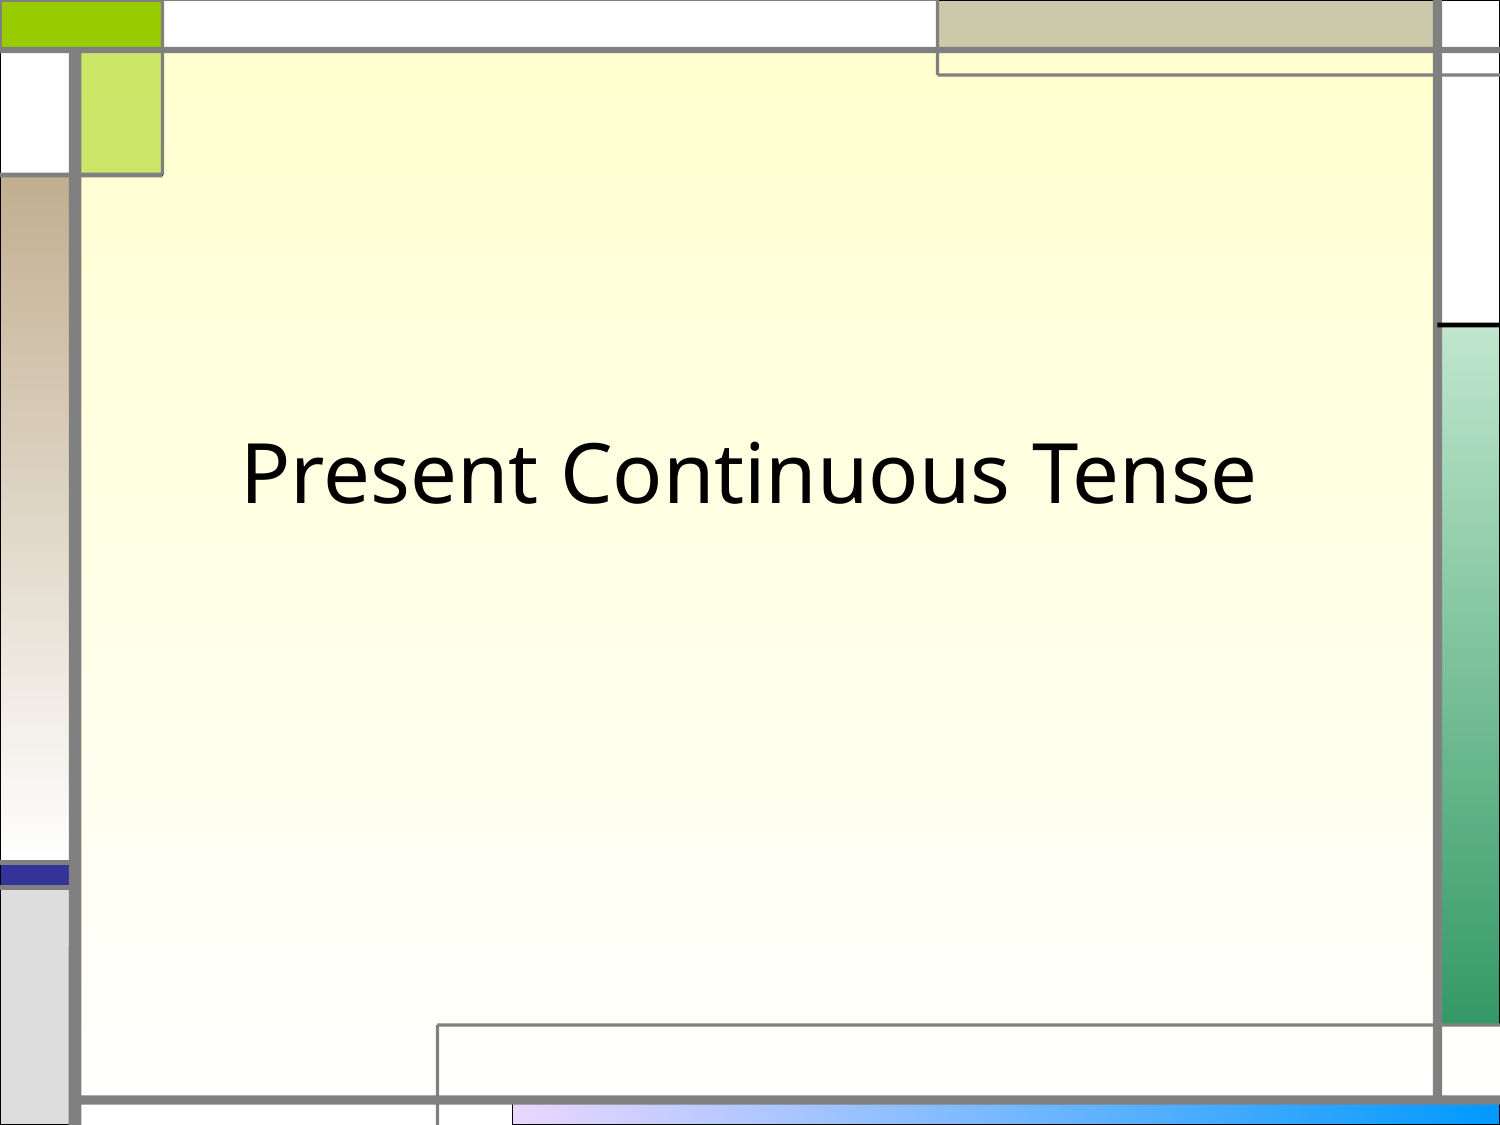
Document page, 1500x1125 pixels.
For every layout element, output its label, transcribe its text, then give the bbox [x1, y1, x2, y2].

title Present Continuous Tense [112, 349, 1388, 591]
